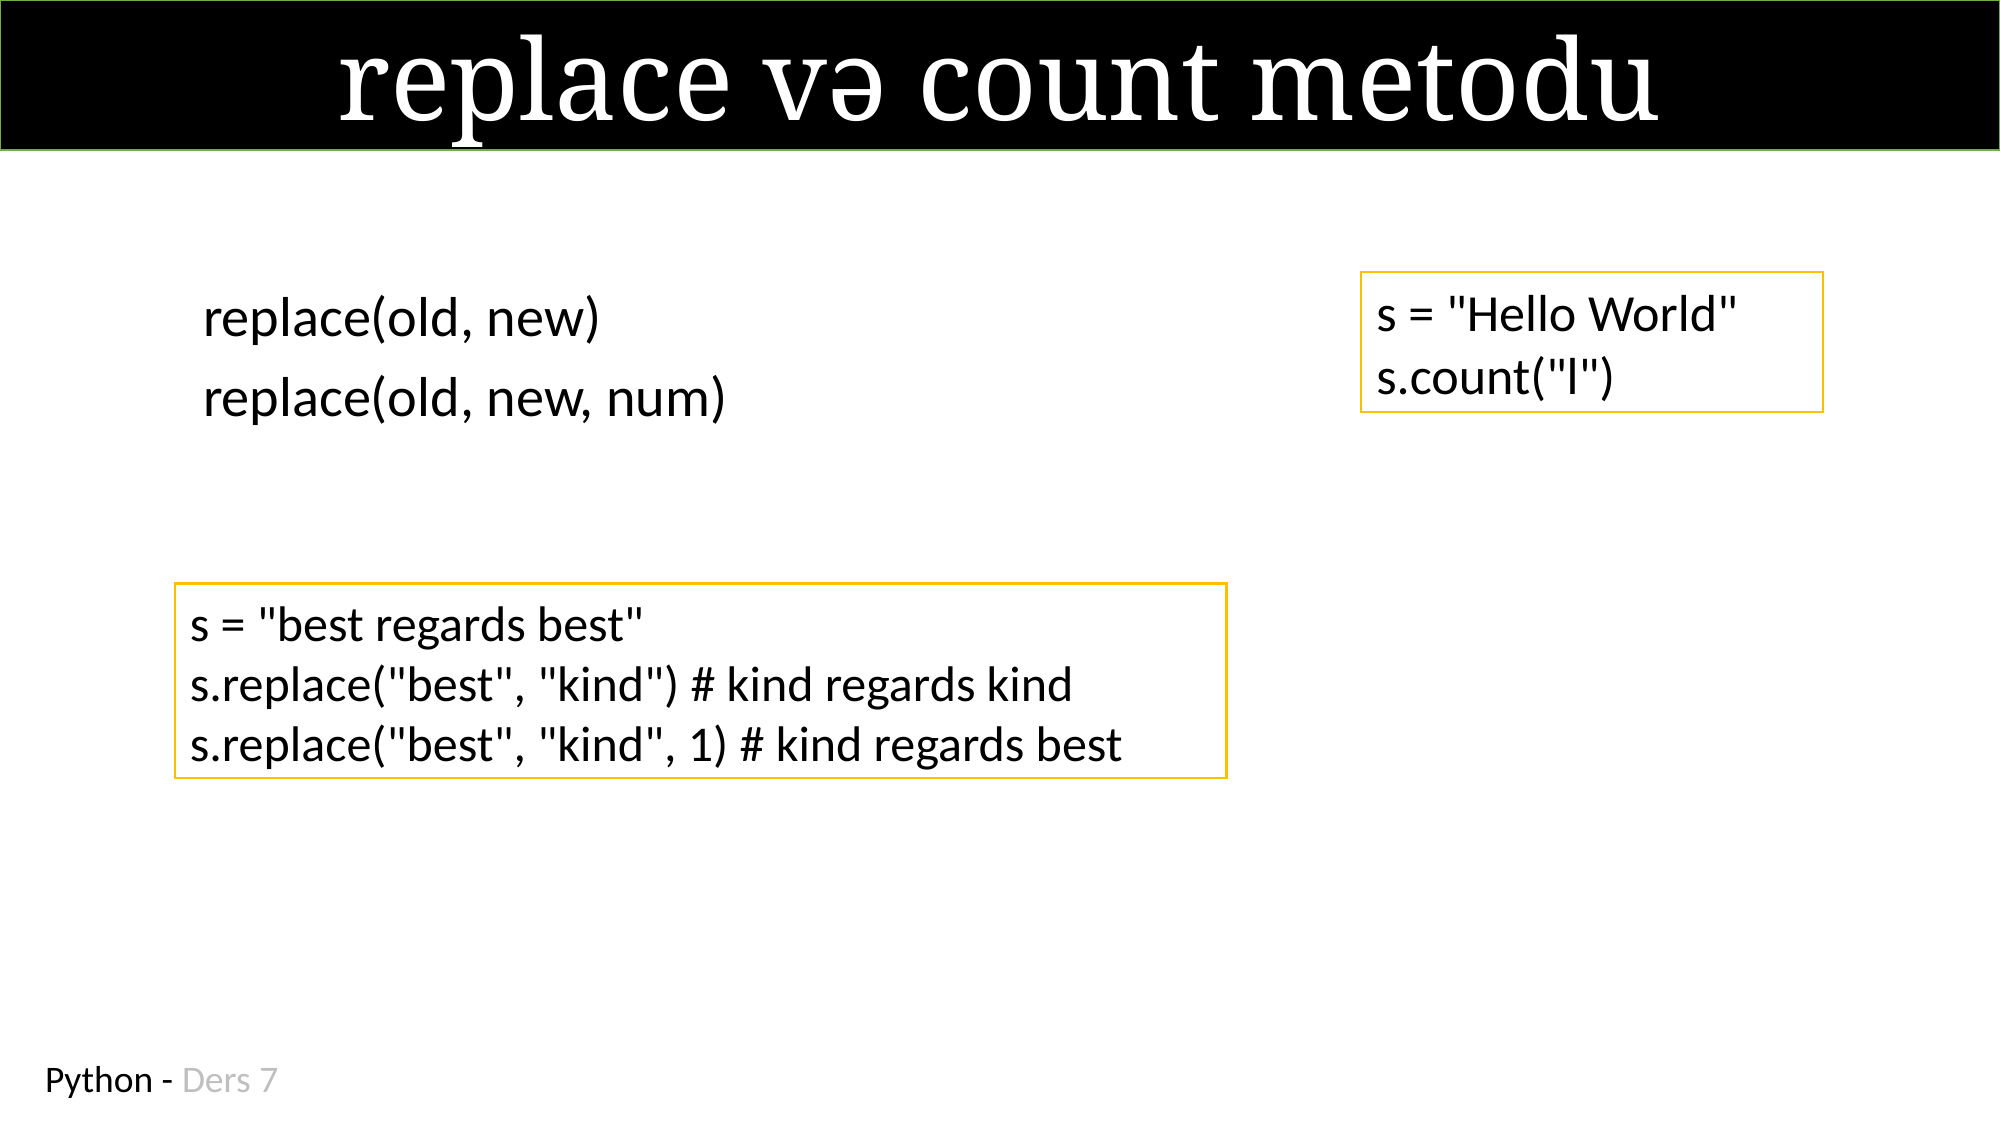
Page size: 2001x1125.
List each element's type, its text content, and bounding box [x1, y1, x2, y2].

text_box replace(old, new, num) [188, 353, 794, 436]
text_box s = "Hello World" s.count("l") [1361, 272, 1823, 413]
text_box replace(old, new) [188, 272, 660, 353]
text_box replace və count metodu [0, 0, 2000, 150]
text_box s = "best regards best" s.replace("best", "kind") # kind regards kind s.replace("best", "kind", 1) # kind regards best [174, 583, 1227, 779]
text_box Python - Ders 7 [30, 1047, 308, 1107]
